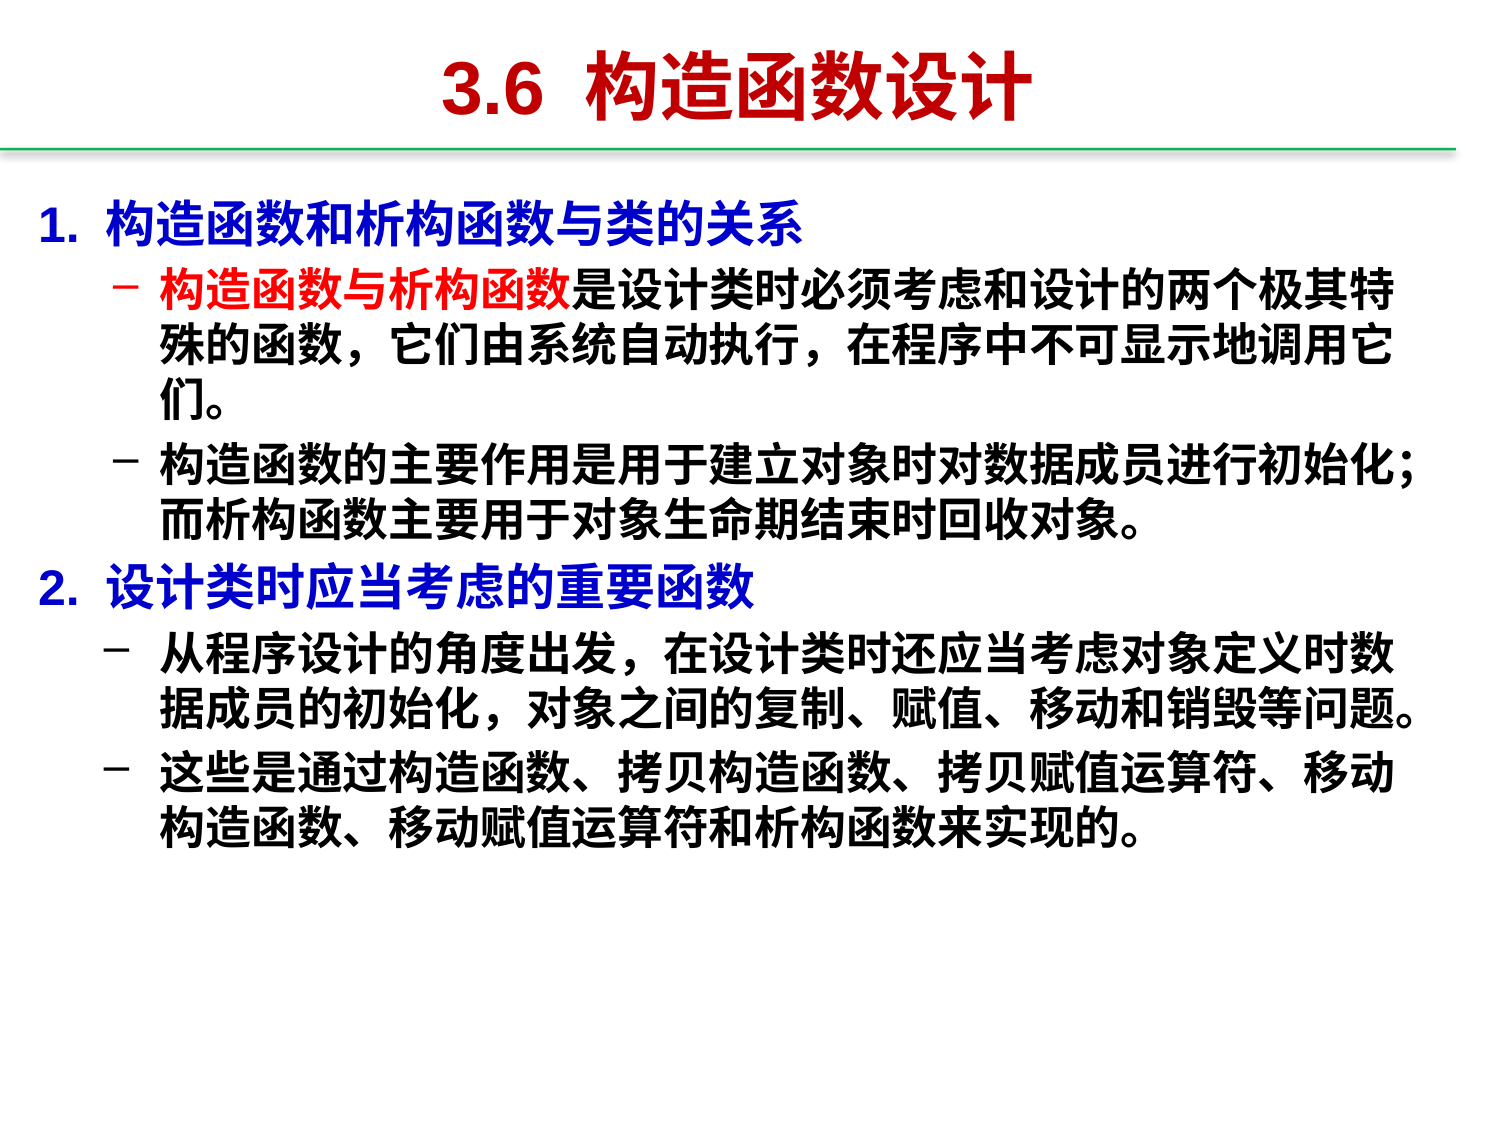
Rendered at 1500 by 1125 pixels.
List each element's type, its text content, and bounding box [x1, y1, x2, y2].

list 1. 构造函数和析构函数与类的关系 构造函数与析构函数是设计类时必须考虑和设计的两个极其特殊的函数，它们由系统自动执行，在程序中不可显示地调用它们。 构造函数的主要作用是用于建立对象时对数据成员进行初始化；而析构函数主要用于对象生命期结束时回收对象。 2. 设计类时应当考虑的重要函数 从程序设计的角度出发，在设计类时还应当考虑对象定义时数据成员的初始化，对象之间的复制、赋值、移动和销毁等问题。 这些是通过构造函数、拷贝构造函数、拷贝赋值运算符、移动构造函数、移动赋值运算符和析构函数来实现的。 [23, 184, 1453, 941]
title 3.6 构造函数设计 [100, 30, 1376, 138]
